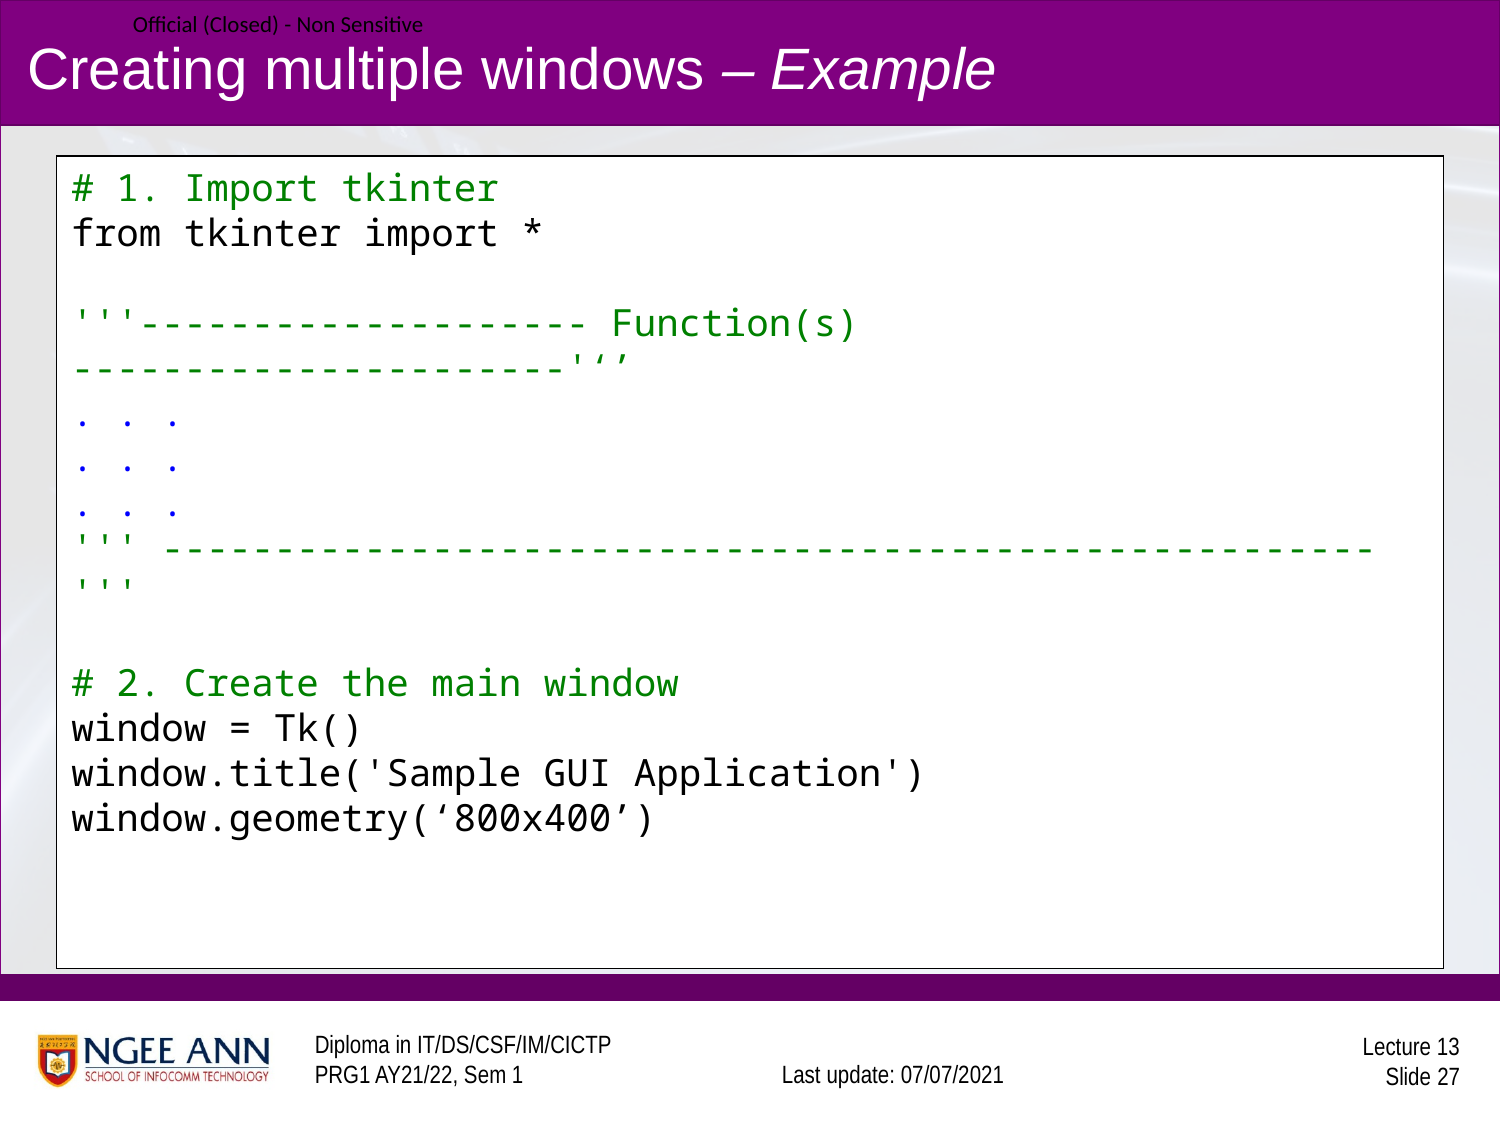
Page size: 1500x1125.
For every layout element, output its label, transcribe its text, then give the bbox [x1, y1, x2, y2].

title Creating multiple windows – Example [12, 19, 1488, 113]
list # 1. Import tkinter from tkinter import * '''-------------------- Function(s) ----------------------'‘’ . . . . . . . . . ''' ------------------------------------------------------ ''' # 2. Create the main window window = Tk() window.title('Sample GUI Application') window.geometry(‘800x400’) [56, 155, 1444, 969]
picture [12, 1012, 294, 1109]
